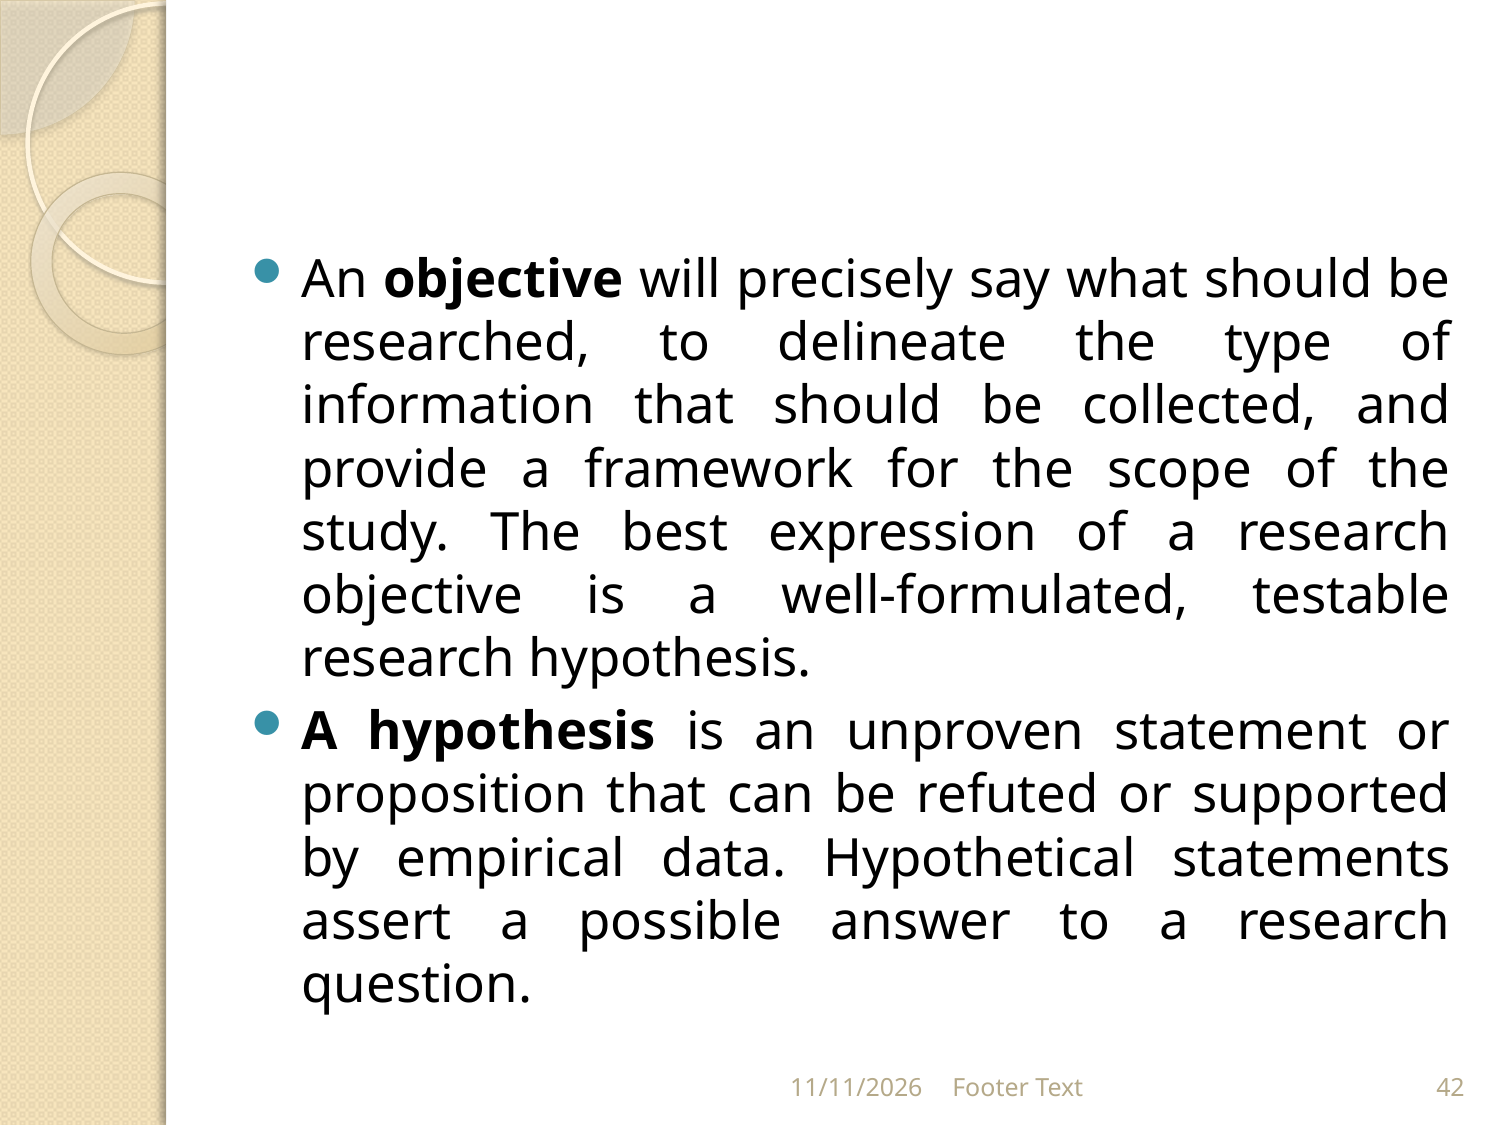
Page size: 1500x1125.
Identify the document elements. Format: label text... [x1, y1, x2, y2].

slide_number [587, 1034, 937, 1113]
slide_number 42 [1413, 1034, 1488, 1113]
list An objective will precisely say what should be researched, to delineate the type of information that should be collected, and provide a framework for the scope of the study. The best expression of a research objective is a well-formulated, testable research hypothesis. A hypothesis is an unproven statement or proposition that can be refuted or supported by empirical data. Hypothetical statements assert a possible answer to a research question. [235, 237, 1466, 1025]
footer Footer Text [937, 1034, 1413, 1113]
